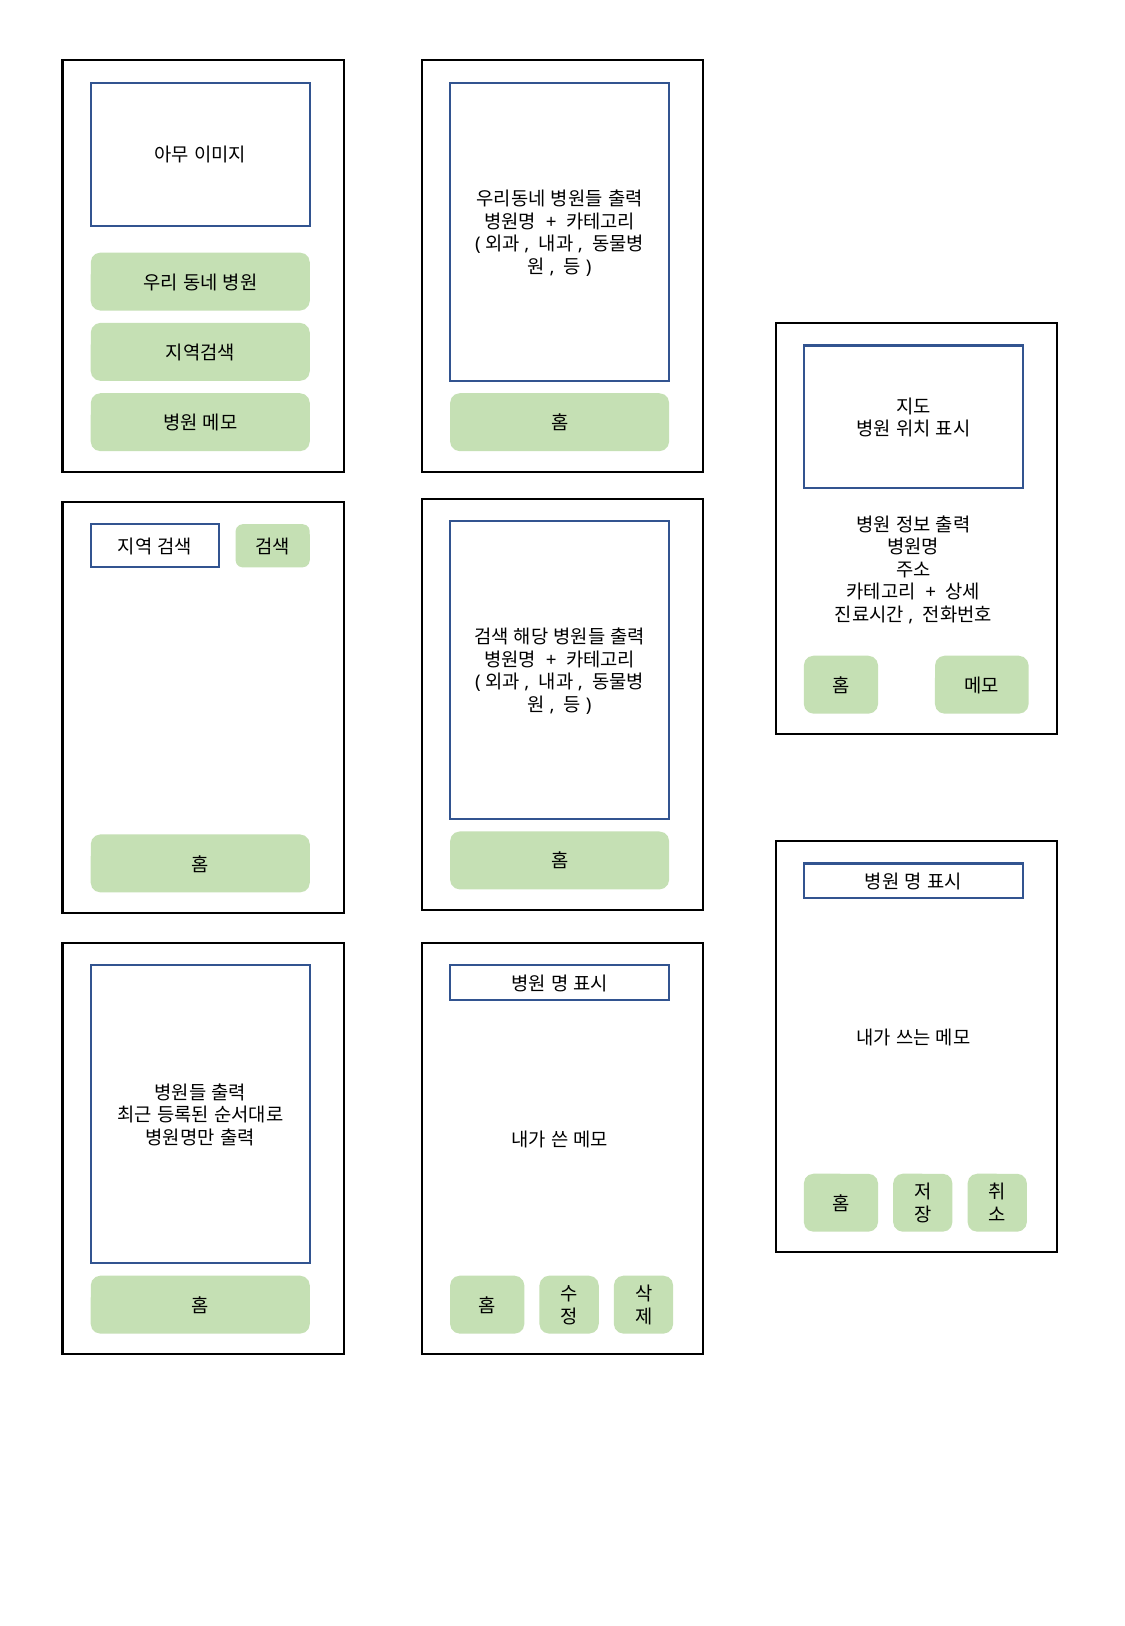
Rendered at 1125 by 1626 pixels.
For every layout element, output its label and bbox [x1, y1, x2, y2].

text_box [421, 498, 704, 910]
text_box [421, 60, 704, 472]
text_box [62, 501, 344, 913]
text_box [775, 840, 1057, 1253]
text_box [62, 60, 344, 472]
text_box [421, 942, 704, 1355]
text_box [62, 942, 344, 1355]
text_box [775, 322, 1057, 735]
